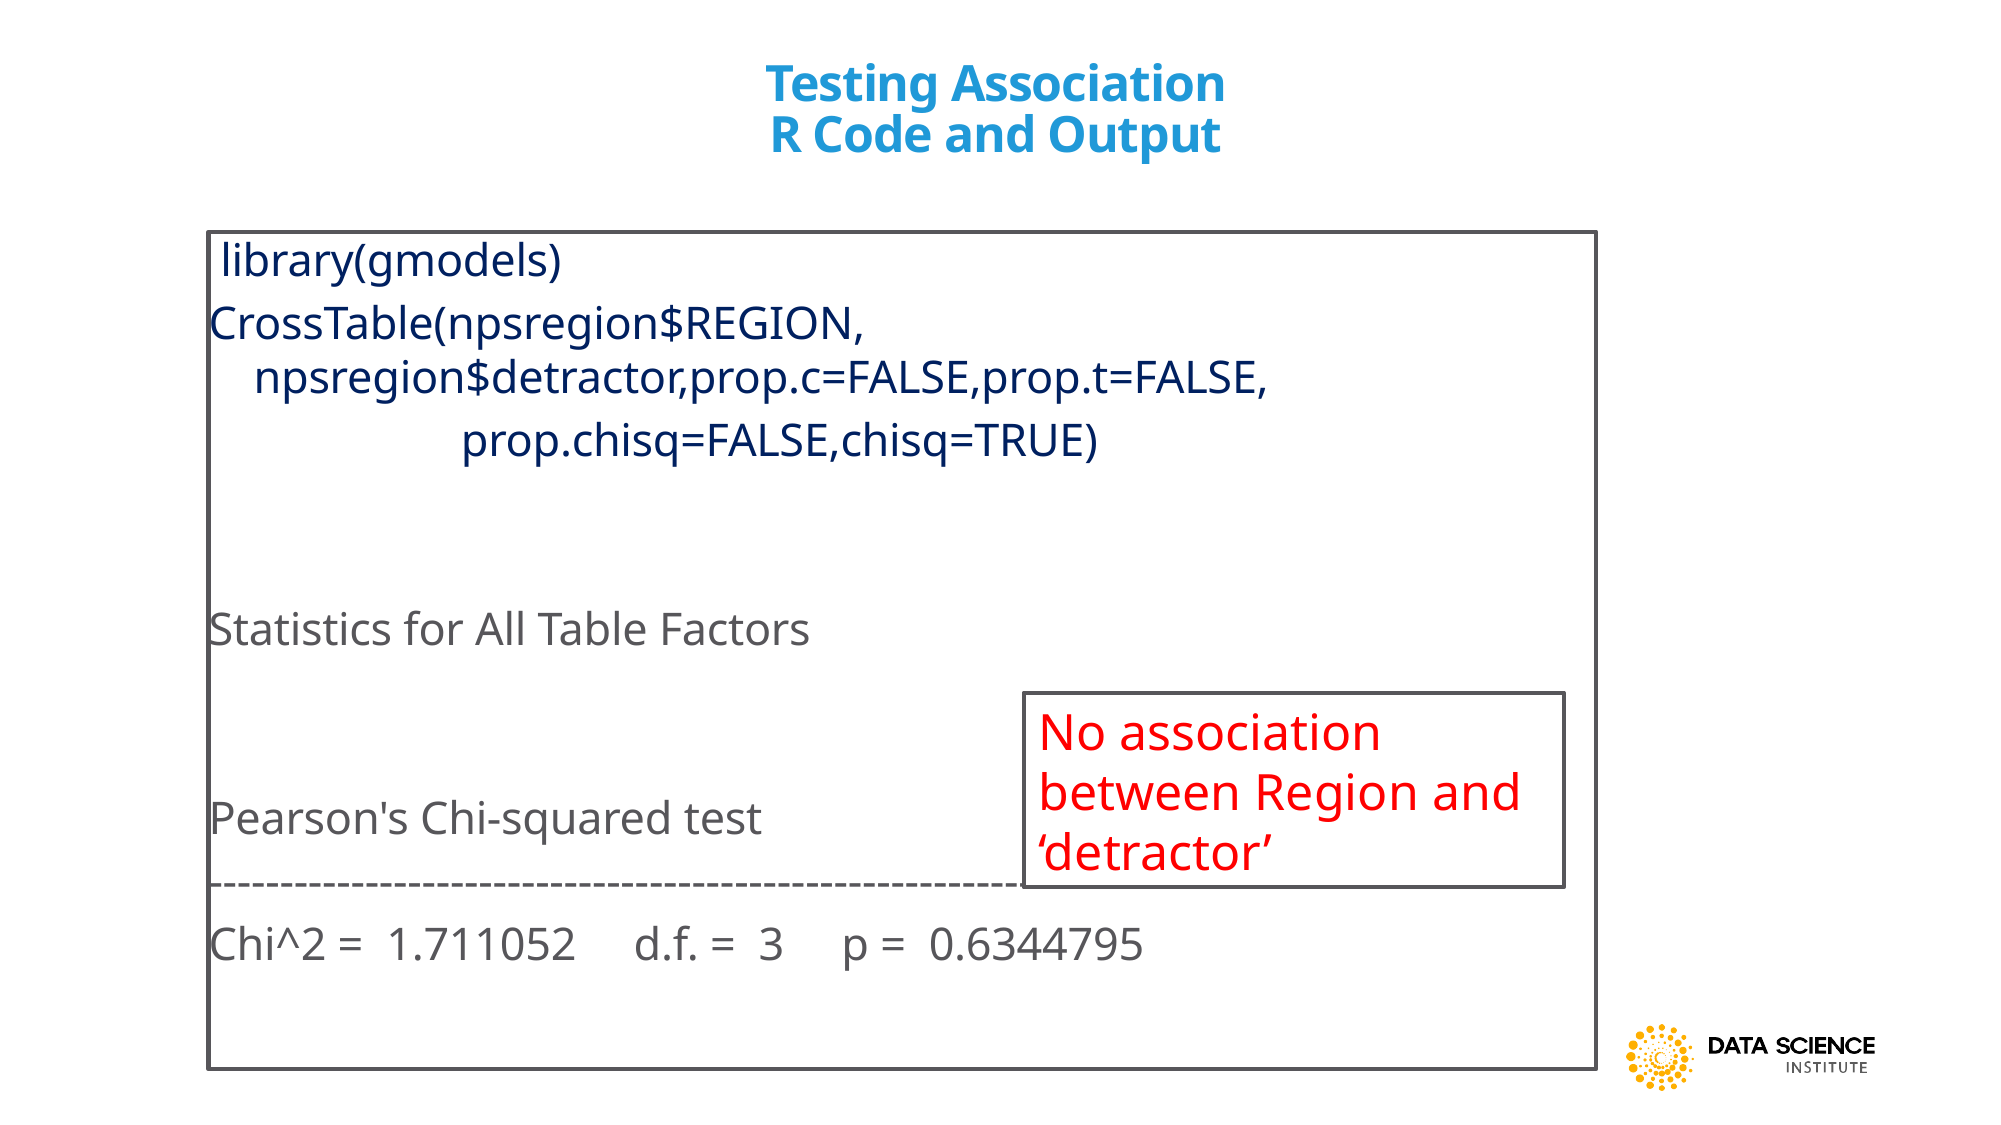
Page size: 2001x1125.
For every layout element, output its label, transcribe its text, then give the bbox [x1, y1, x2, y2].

list library(gmodels) CrossTable(npsregion$REGION, npsregion$detractor,prop.c=FALSE,prop.t=FALSE, prop.chisq=FALSE,chisq=TRUE) Statistics for All Table Factors Pearson's Chi-squared test ------------------------------------------------------------ Chi^2 = 1.711052 d.f. = 3 p = 0.6344795 [206, 230, 1598, 1071]
picture [1860, 1062, 1867, 1073]
picture [1845, 1037, 1862, 1054]
picture [1804, 1061, 1811, 1073]
text_box No association between Region and ‘detractor’ [1022, 691, 1566, 889]
picture [1828, 1037, 1844, 1054]
picture [1776, 1037, 1808, 1054]
title Testing Association R Code and Output [314, 31, 1665, 192]
picture [1626, 1024, 1694, 1091]
picture [1792, 1062, 1801, 1073]
picture [1839, 1062, 1847, 1073]
